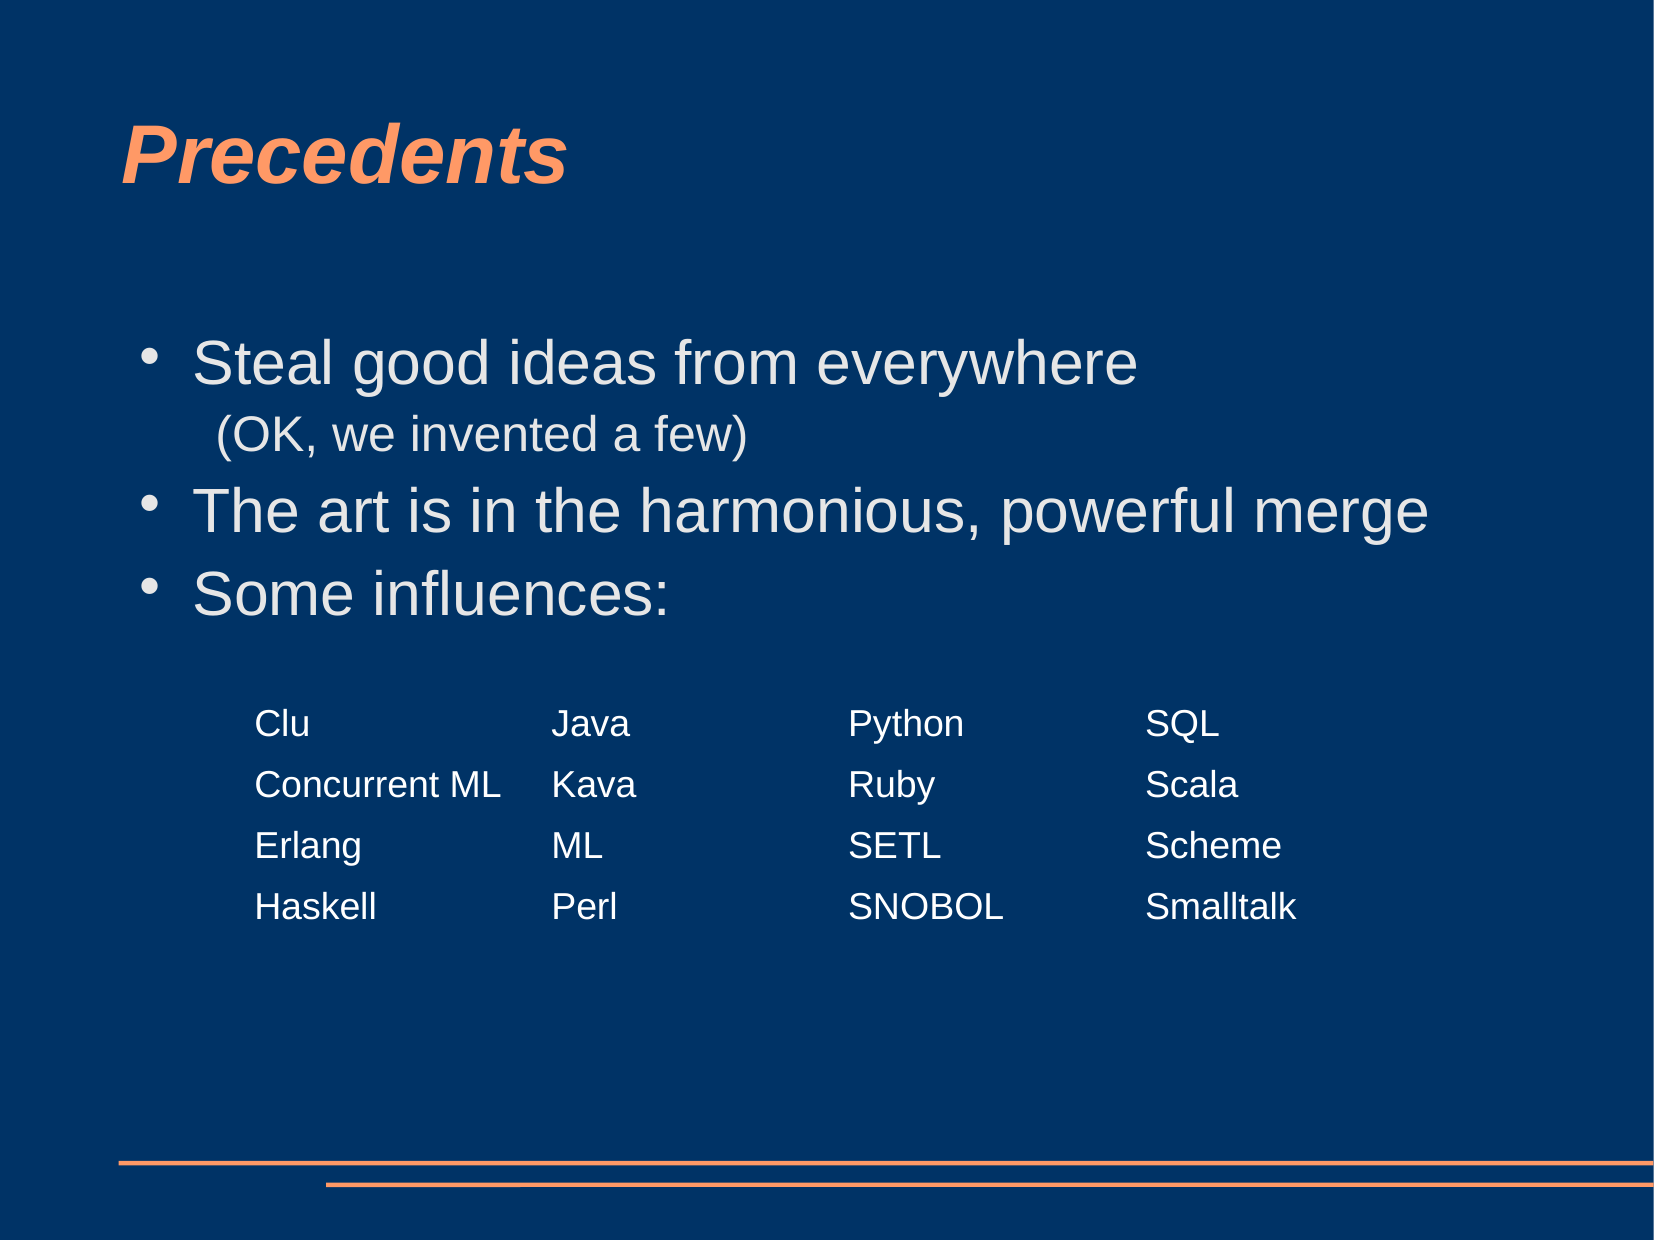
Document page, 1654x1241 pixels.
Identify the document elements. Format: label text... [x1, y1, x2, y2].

table_cell Kava [536, 756, 833, 817]
title Precedents [121, 46, 1534, 254]
list Steal good ideas from everywhere (OK, we invented a few) The art is in the harmonious, powerful merge Some influences: [121, 321, 1561, 1132]
table_cell Scheme [1130, 817, 1427, 878]
table_cell ML [536, 817, 833, 878]
table_cell Haskell [239, 878, 536, 939]
table_cell Concurrent ML [239, 756, 536, 817]
table_cell Scala [1130, 756, 1427, 817]
table_cell Ruby [833, 756, 1130, 817]
table_cell Perl [536, 878, 833, 939]
table_header Python [833, 695, 1130, 756]
table_cell Smalltalk [1130, 878, 1427, 939]
table_cell Erlang [239, 817, 536, 878]
table_header Clu [239, 695, 536, 756]
table_header SQL [1130, 695, 1427, 756]
table_cell SETL [833, 817, 1130, 878]
table_header Java [536, 695, 833, 756]
table_cell SNOBOL [833, 878, 1130, 939]
